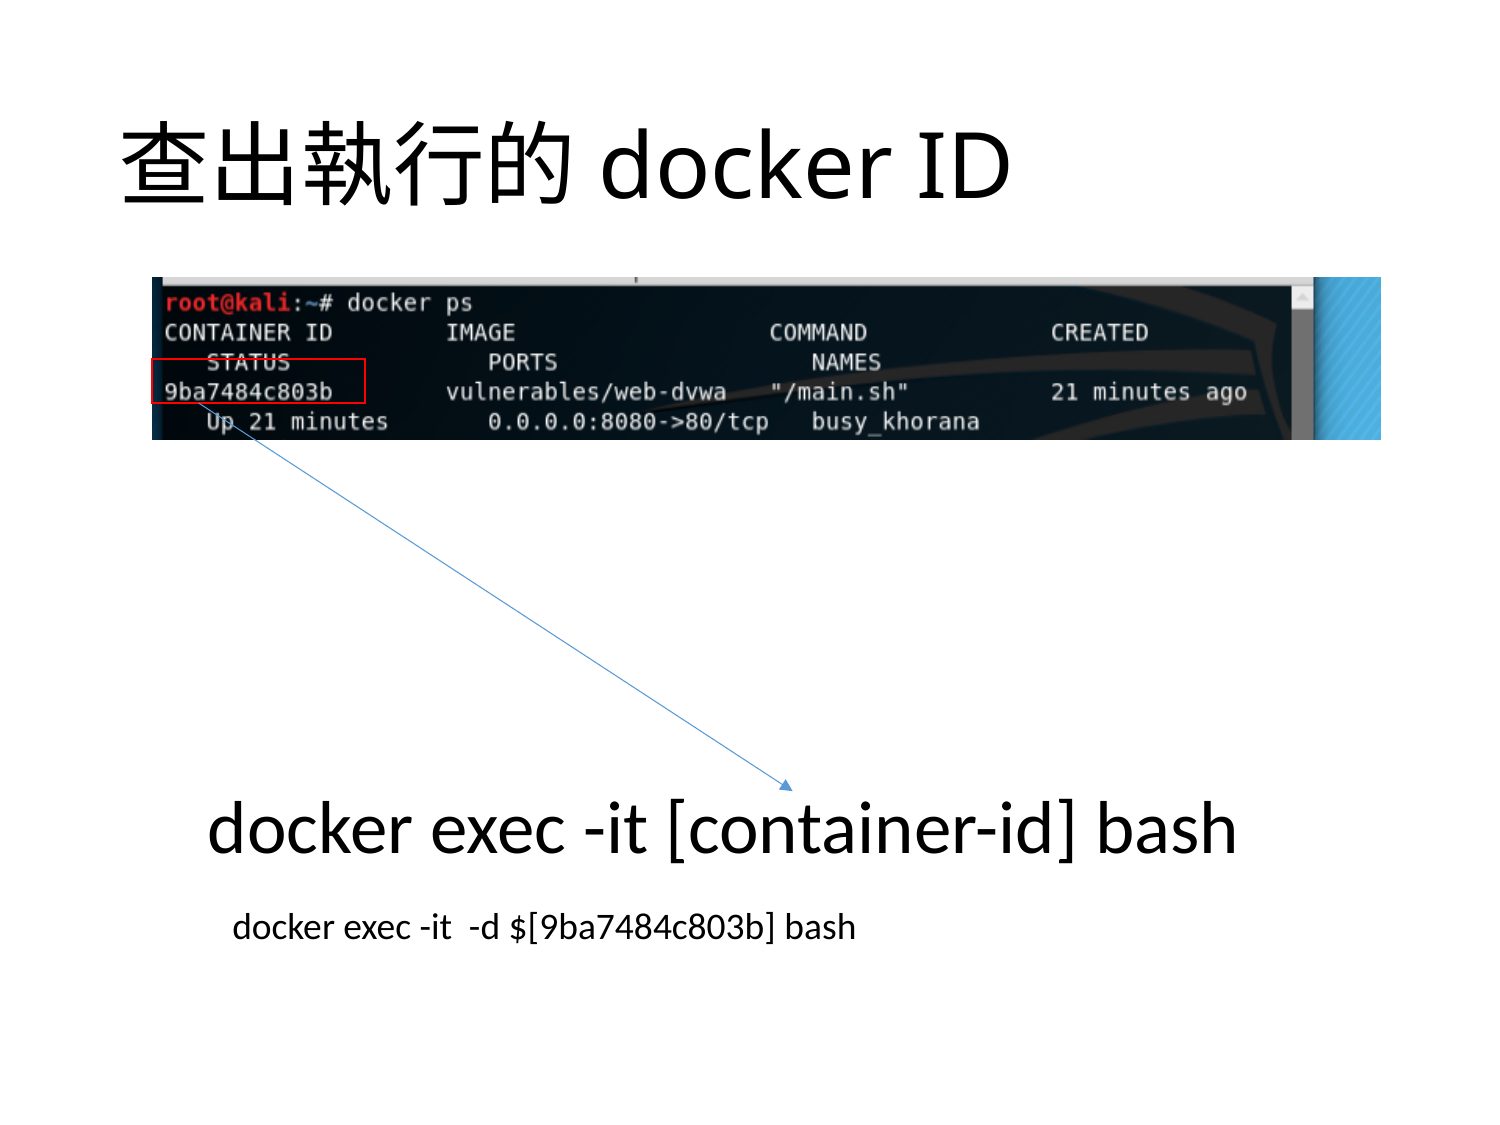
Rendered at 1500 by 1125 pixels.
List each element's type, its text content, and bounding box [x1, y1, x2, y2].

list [152, 277, 1381, 440]
text_box docker exec -it -d $[9ba7484c803b] bash [217, 894, 1240, 954]
title 查出執行的docker ID [103, 59, 1397, 278]
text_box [198, 402, 793, 792]
text_box docker exec -it [container-id] bash [192, 771, 1256, 877]
